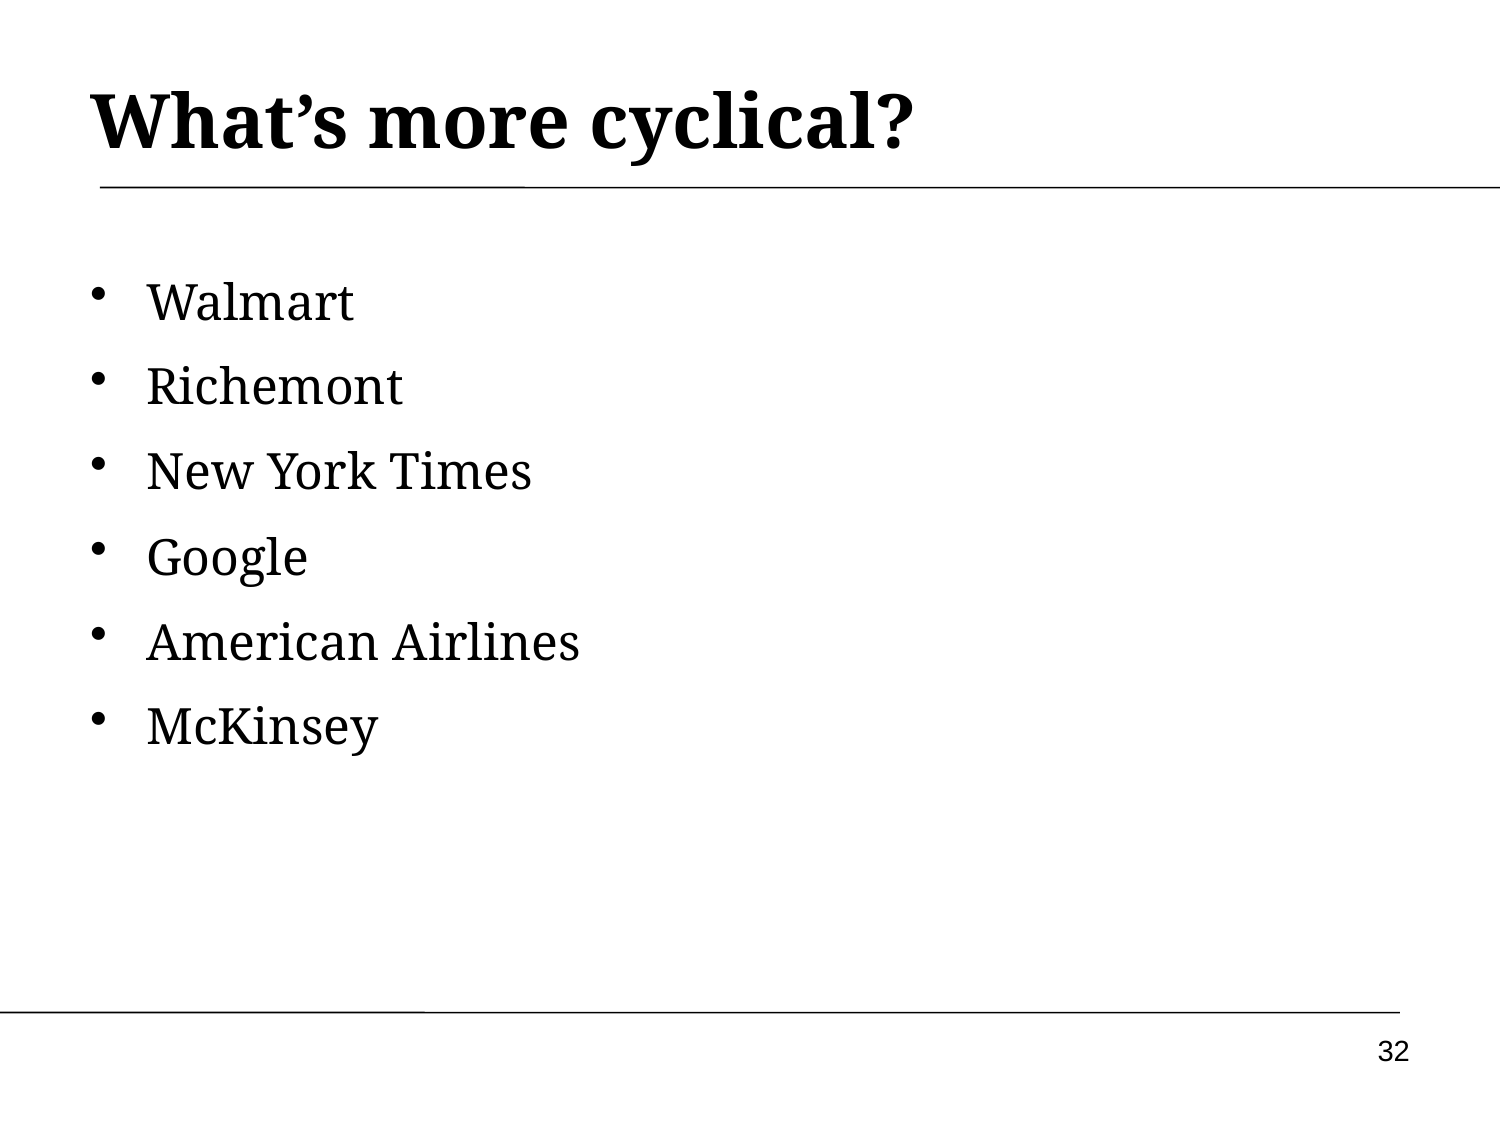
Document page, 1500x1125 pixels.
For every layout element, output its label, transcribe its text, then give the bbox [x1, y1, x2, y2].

title What’s more cyclical? [74, 49, 1426, 188]
slide_number 32 [1074, 1024, 1426, 1103]
list Walmart Richemont New York Times Google American Airlines McKinsey [74, 262, 1426, 1006]
